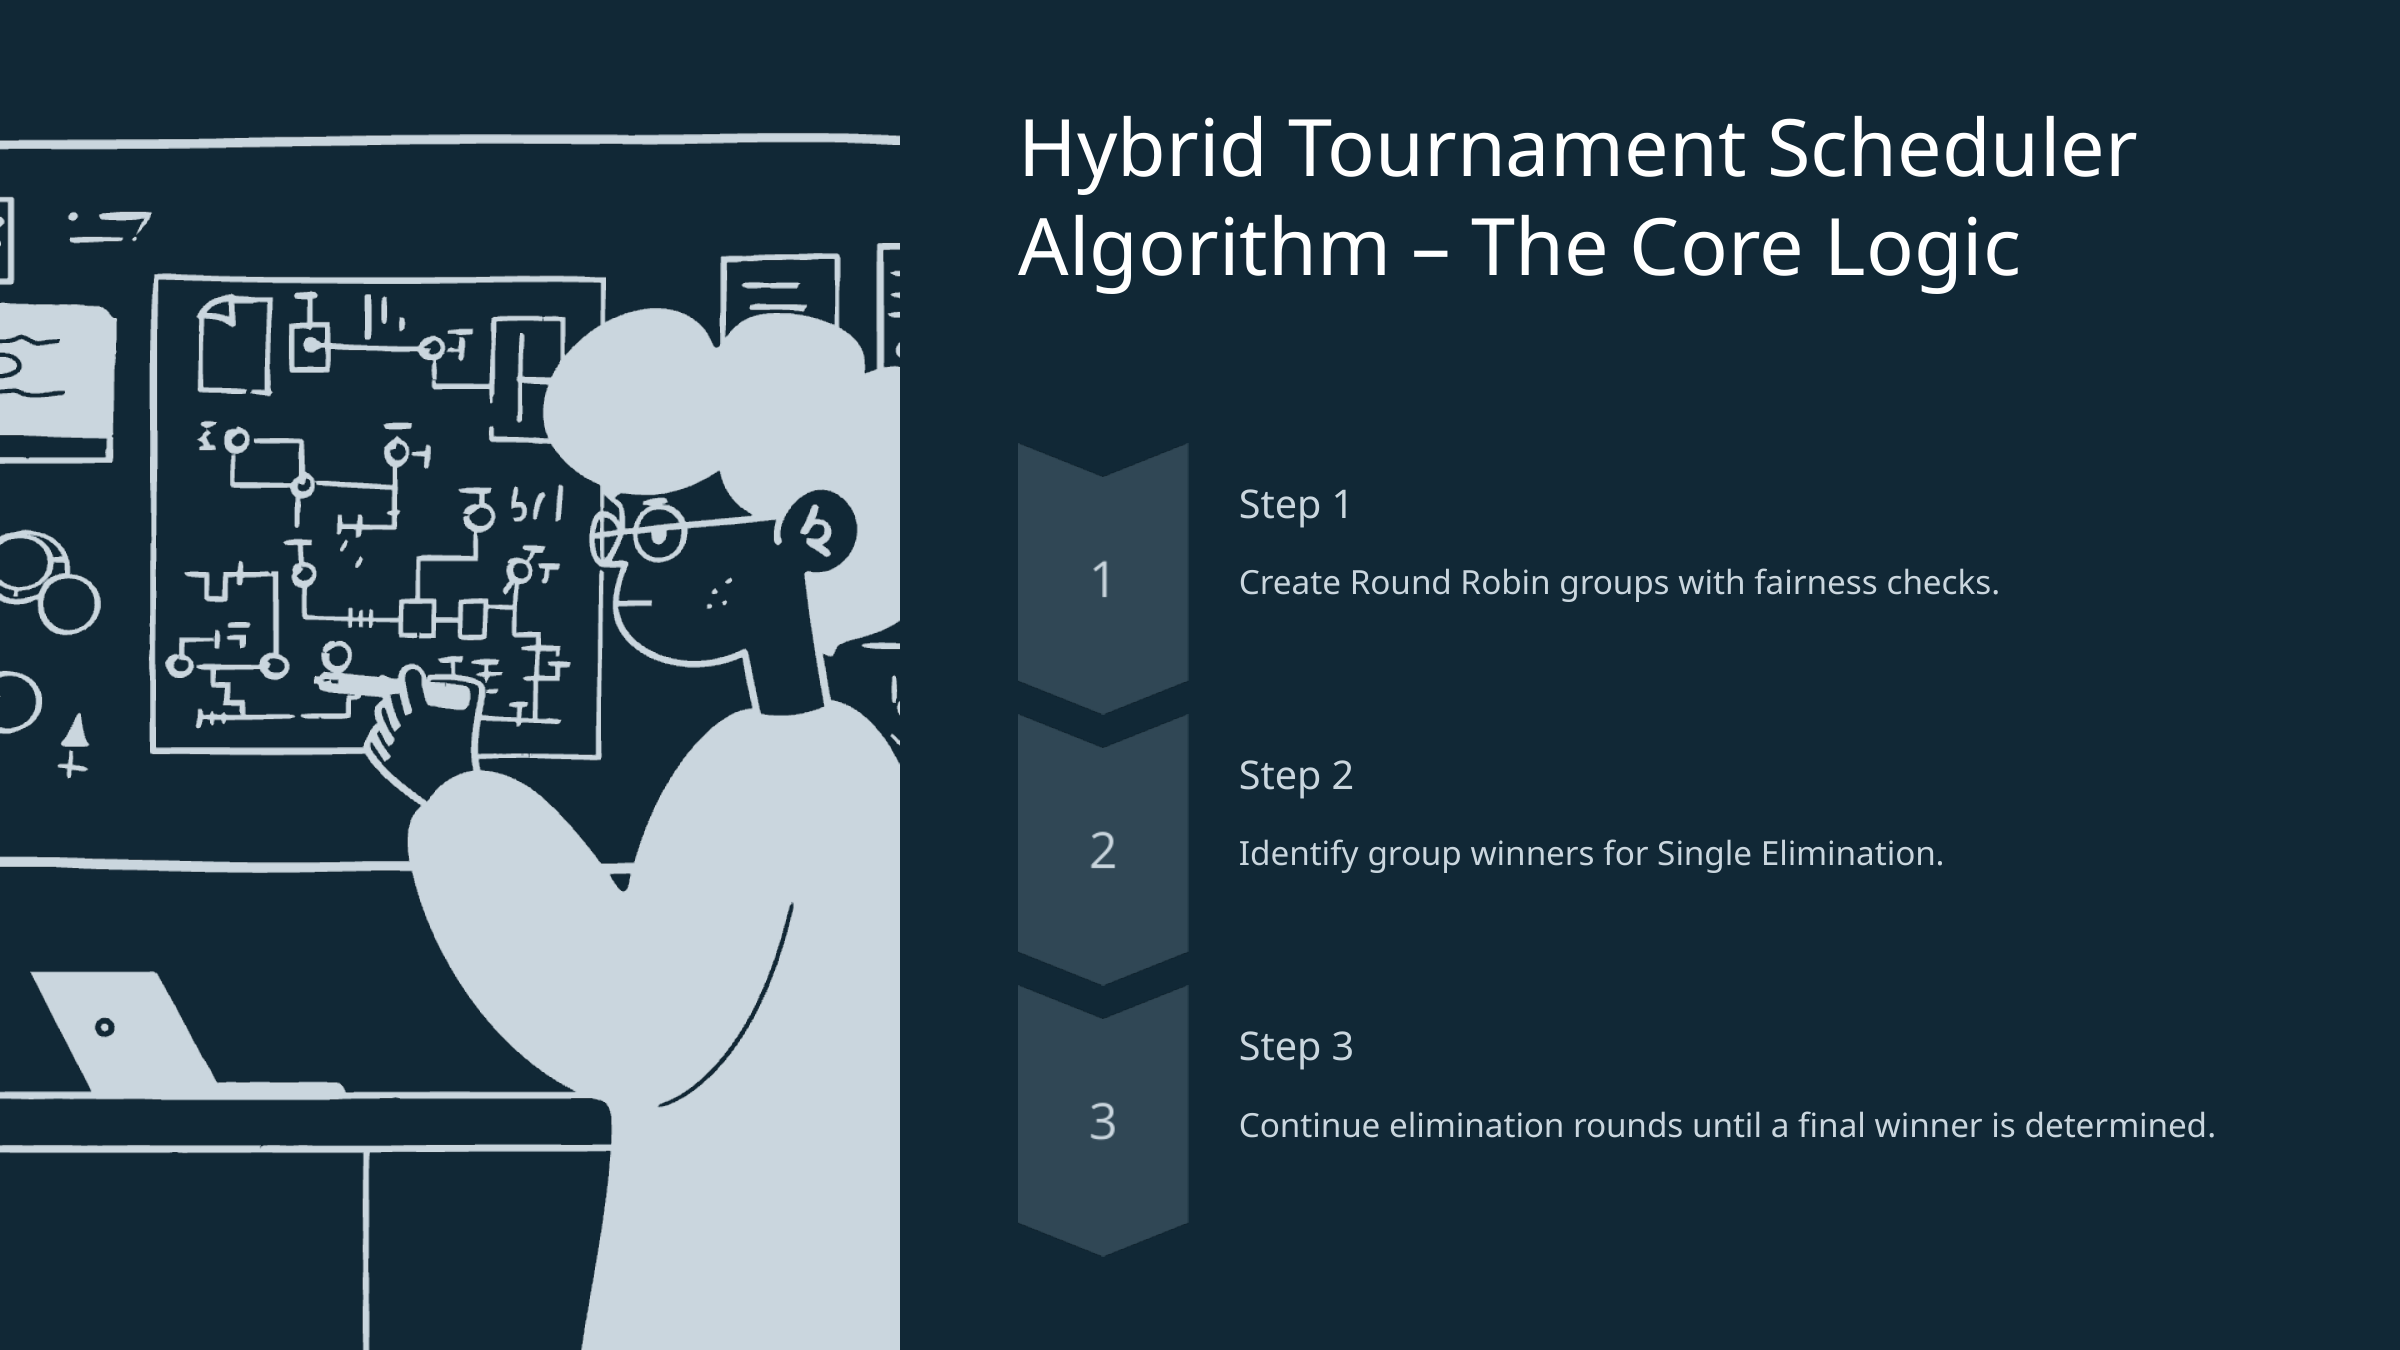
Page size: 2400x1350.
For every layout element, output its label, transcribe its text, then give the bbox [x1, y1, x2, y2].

text_box Step 1 [1238, 476, 1638, 527]
text_box Identify group winners for Single Elimination. [1238, 818, 2282, 873]
picture [1018, 443, 1189, 1257]
text_box Continue elimination rounds until a final winner is determined. [1238, 1089, 2282, 1144]
text_box Create Round Robin groups with fairness checks. [1238, 547, 2282, 602]
text_box Hybrid Tournament Scheduler Algorithm – The Core Logic [1018, 93, 2282, 393]
text_box Step 2 [1238, 748, 1638, 799]
picture [0, 0, 900, 1350]
text_box Step 3 [1238, 1019, 1638, 1070]
